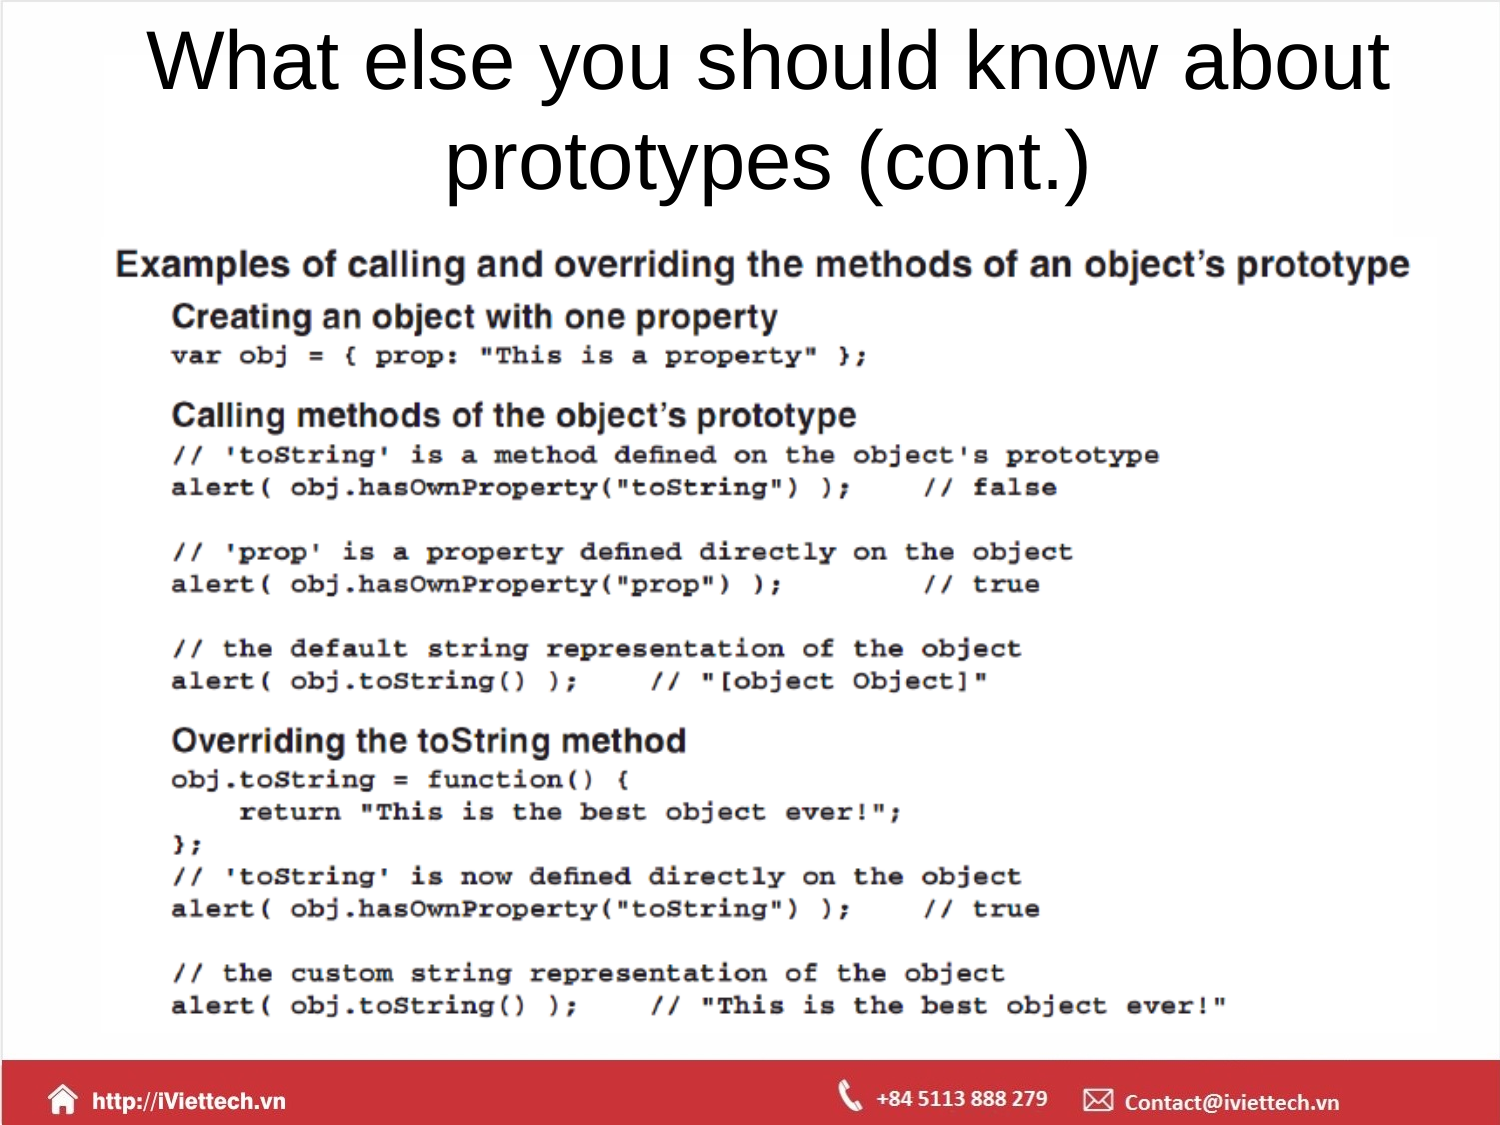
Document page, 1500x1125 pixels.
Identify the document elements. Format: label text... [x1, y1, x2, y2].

title What else you should know about prototypes (cont.) [74, 12, 1463, 201]
picture [0, 0, 1500, 1125]
